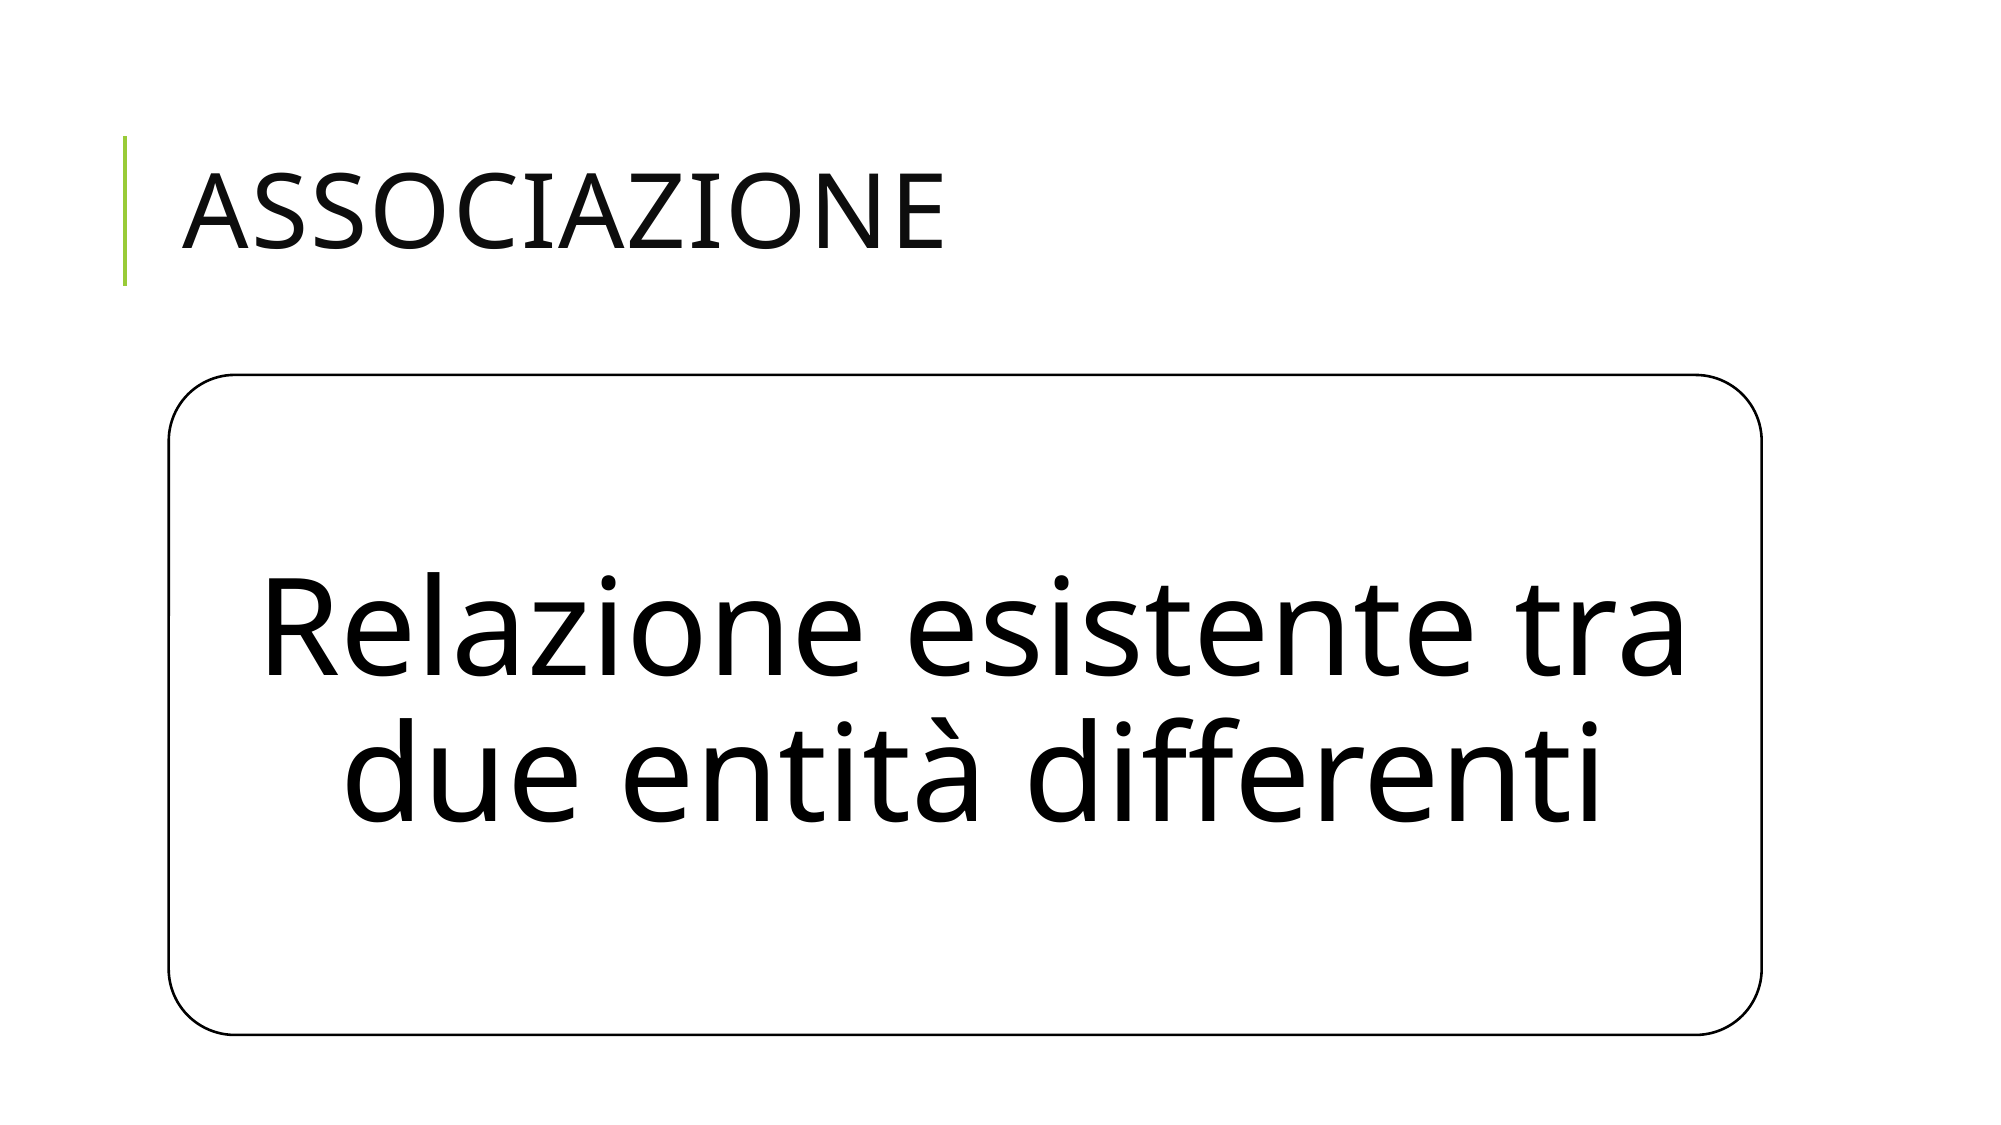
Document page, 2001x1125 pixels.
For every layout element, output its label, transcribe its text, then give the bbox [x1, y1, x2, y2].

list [167, 374, 1763, 1036]
title Associazione [168, 96, 1763, 342]
